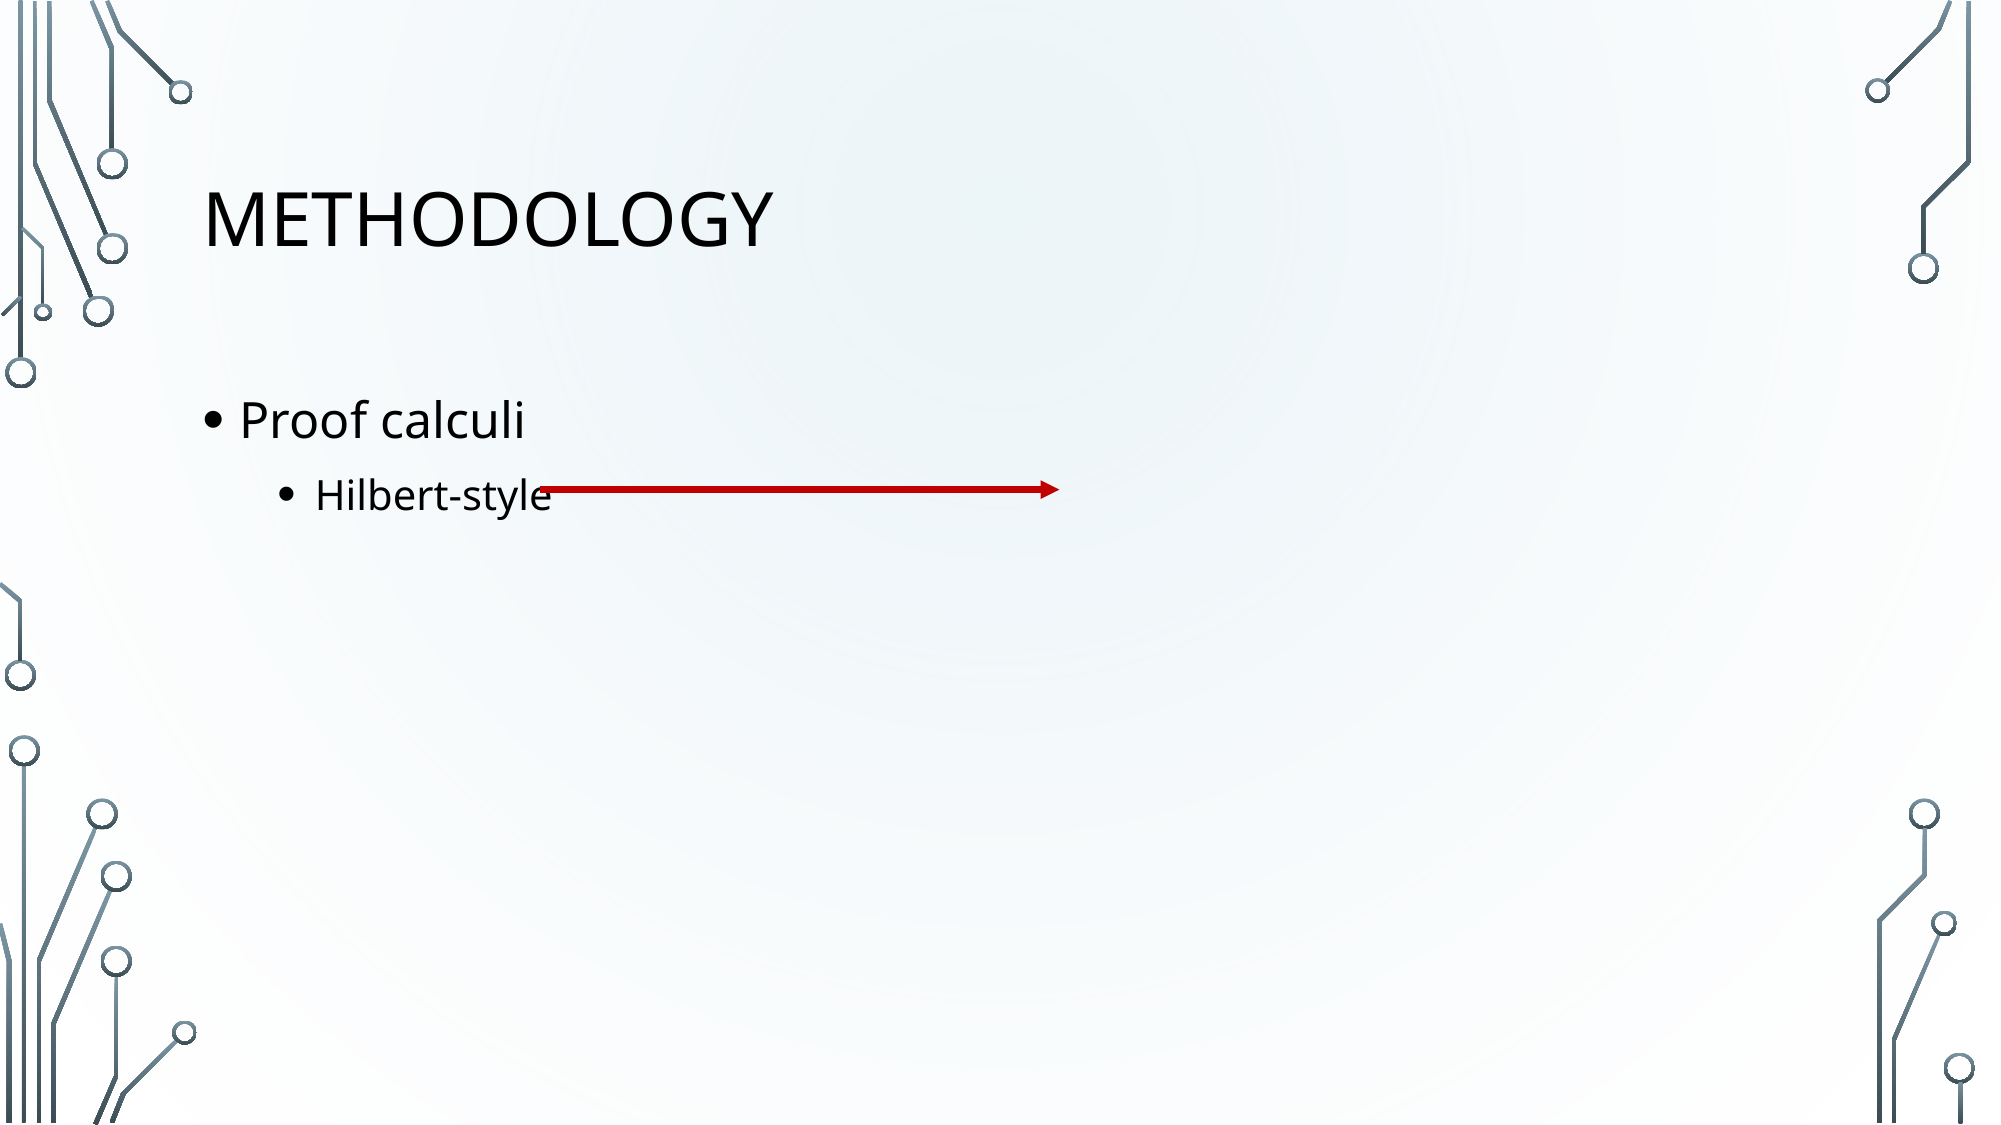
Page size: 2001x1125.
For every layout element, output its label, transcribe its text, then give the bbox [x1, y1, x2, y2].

list Proof calculi Hilbert-style [187, 369, 1813, 950]
title methodology [187, 101, 1813, 344]
